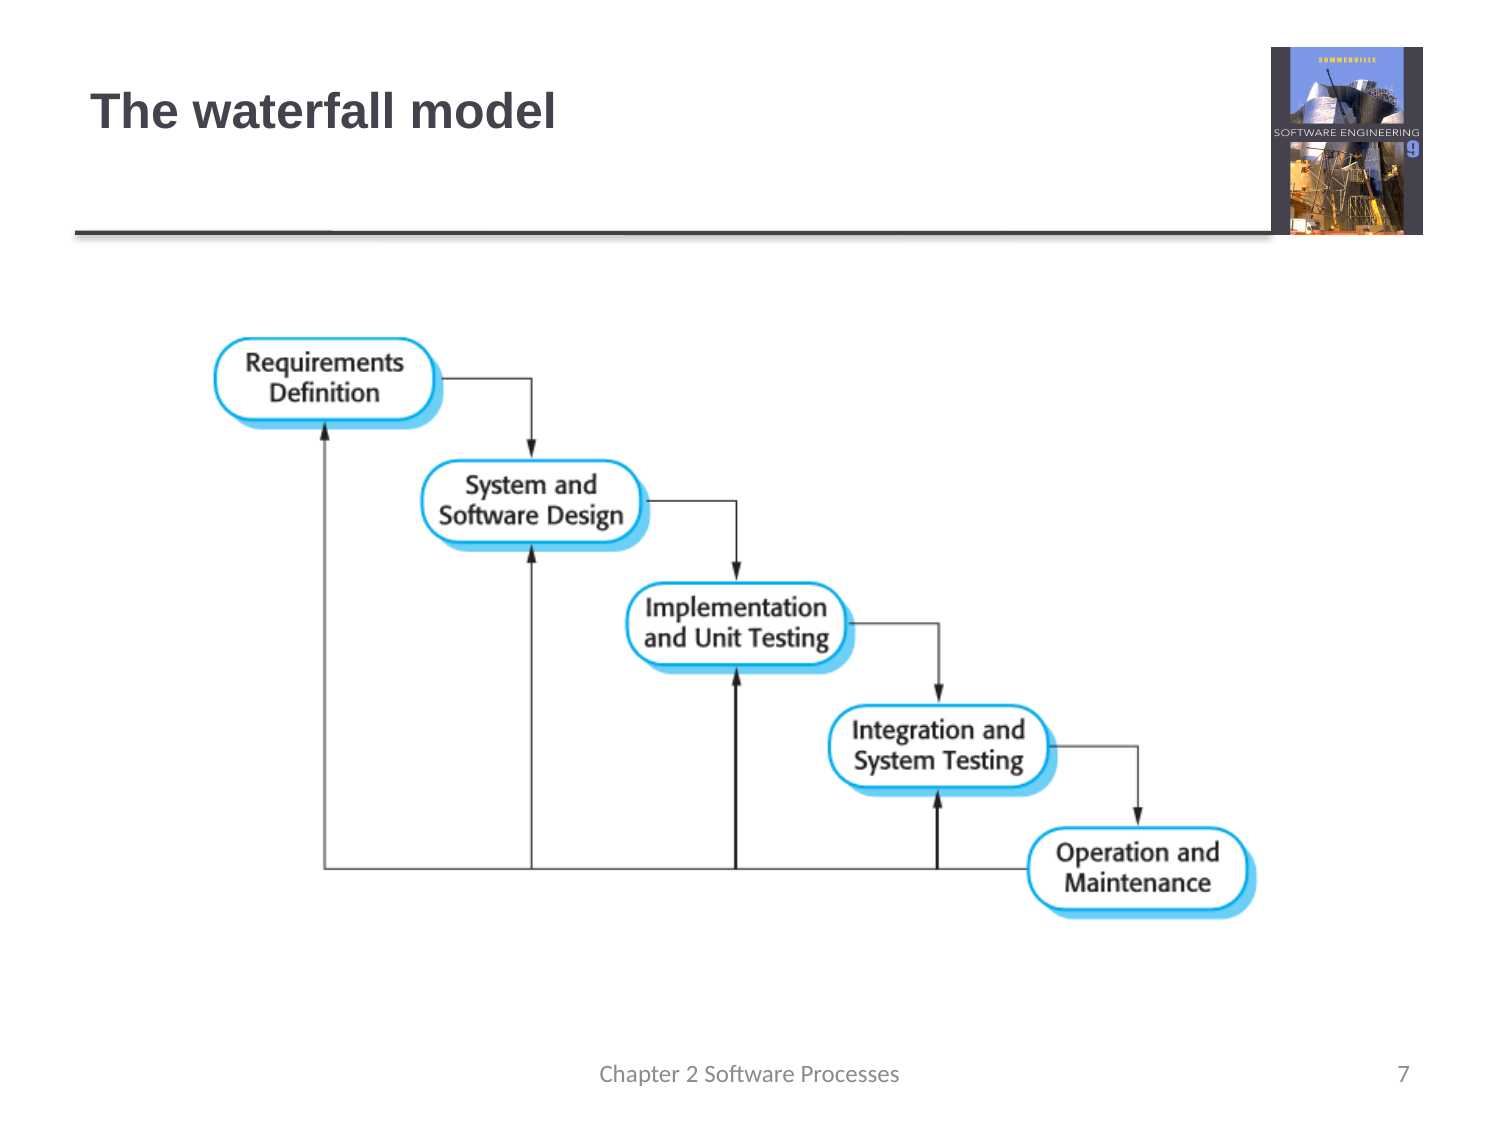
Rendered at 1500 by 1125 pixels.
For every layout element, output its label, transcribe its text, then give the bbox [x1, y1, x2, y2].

title The waterfall model [74, 44, 1272, 233]
footer Chapter 2 Software Processes [512, 1042, 988, 1103]
picture [1272, 47, 1423, 235]
slide_number 7 [1074, 1042, 1425, 1103]
picture [152, 303, 1348, 972]
